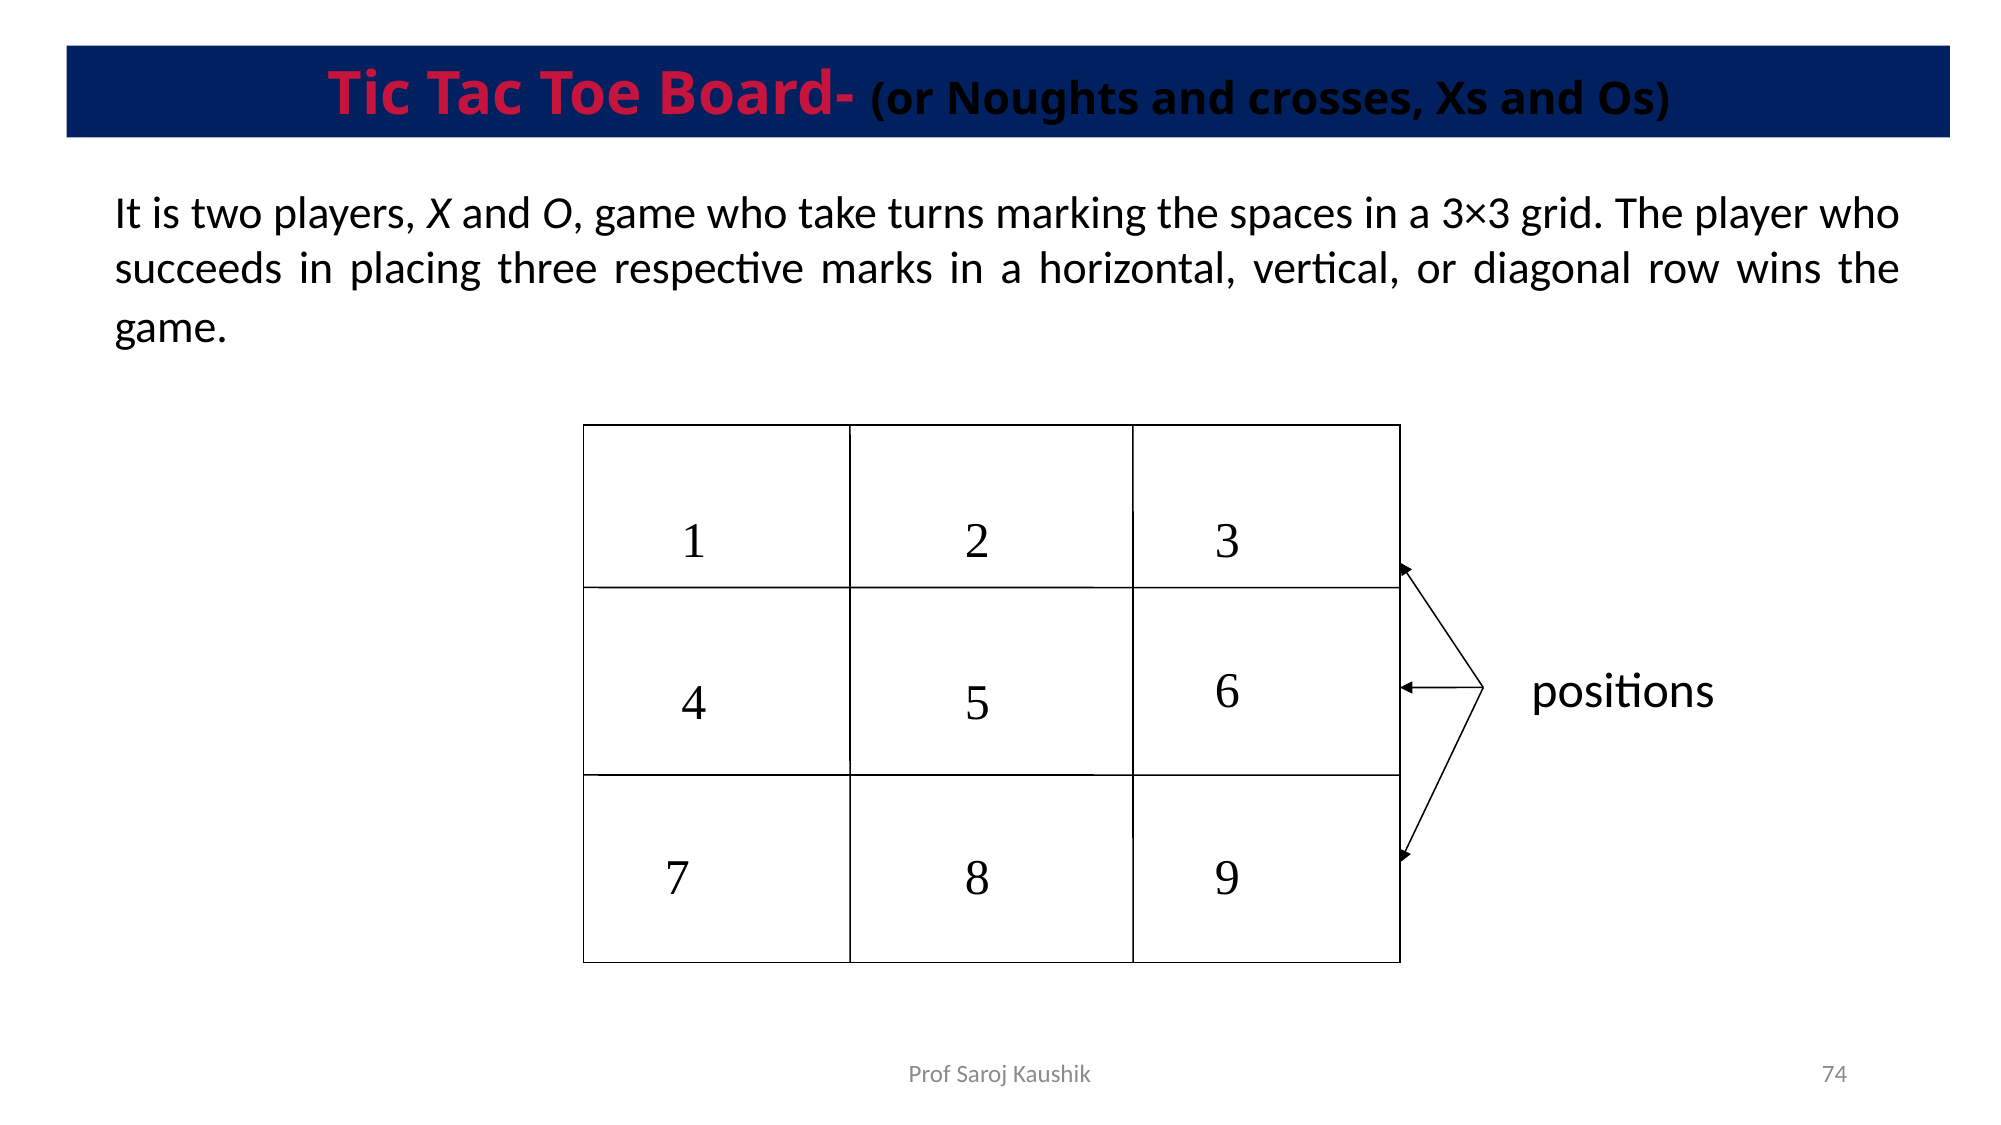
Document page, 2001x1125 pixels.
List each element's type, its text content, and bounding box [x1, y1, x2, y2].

title Tic Tac Toe Board- (or Noughts and crosses, Xs and Os) [66, 45, 1950, 138]
list [99, 360, 1900, 1006]
text_box positions [1516, 649, 1884, 725]
text_box It is two players, X and O, game who take turns marking the spaces in a 3×3 grid. The player who succeeds in placing three respective marks in a horizontal, vertical, or diagonal row wins the game. [99, 174, 1917, 360]
footer Prof Saroj Kaushik [662, 1042, 1338, 1103]
slide_number 74 [1412, 1042, 1863, 1103]
